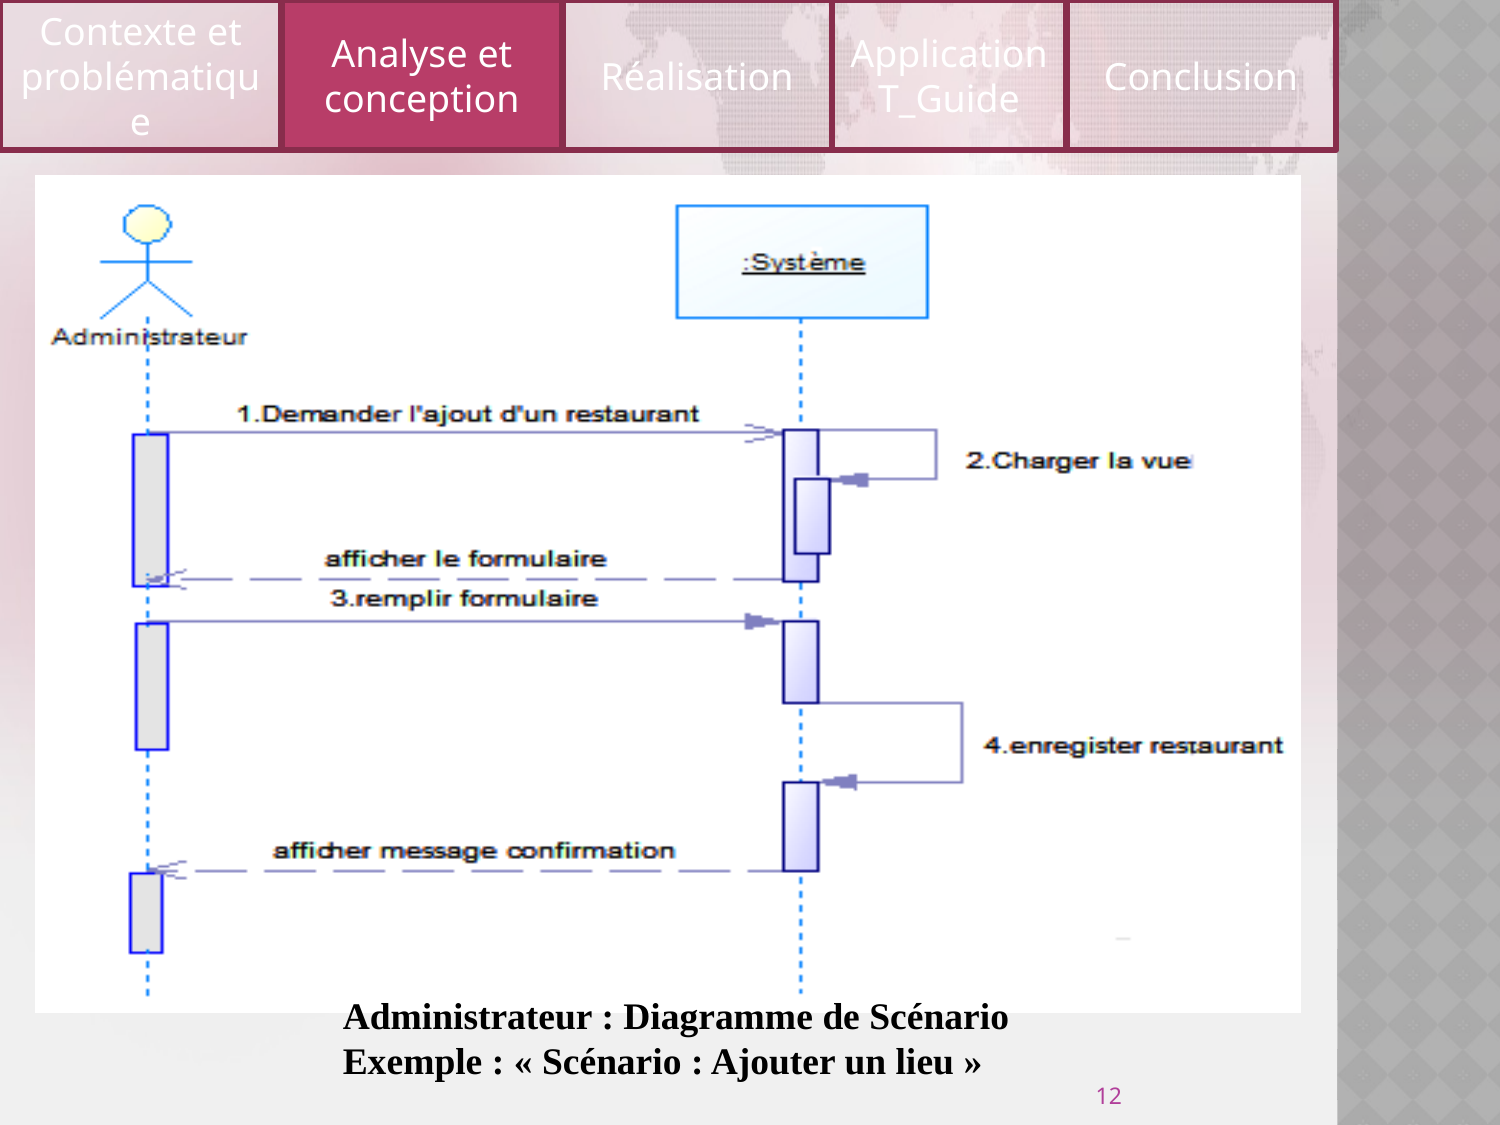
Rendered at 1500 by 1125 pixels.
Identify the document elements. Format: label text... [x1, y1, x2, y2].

text_box Réalisation [559, 0, 829, 153]
text_box Analyse et conception [278, 0, 559, 153]
text_box Administrateur : Diagramme de Scénario Exemple : « Scénario : Ajouter un lieu » [328, 1022, 1043, 1090]
text_box Contexte et problématique [0, 0, 278, 153]
text_box Conclusion [1063, 0, 1339, 153]
slide_number 12 [1025, 1075, 1123, 1113]
text_box Application T_Guide [829, 0, 1063, 153]
picture [0, 0, 1500, 1125]
